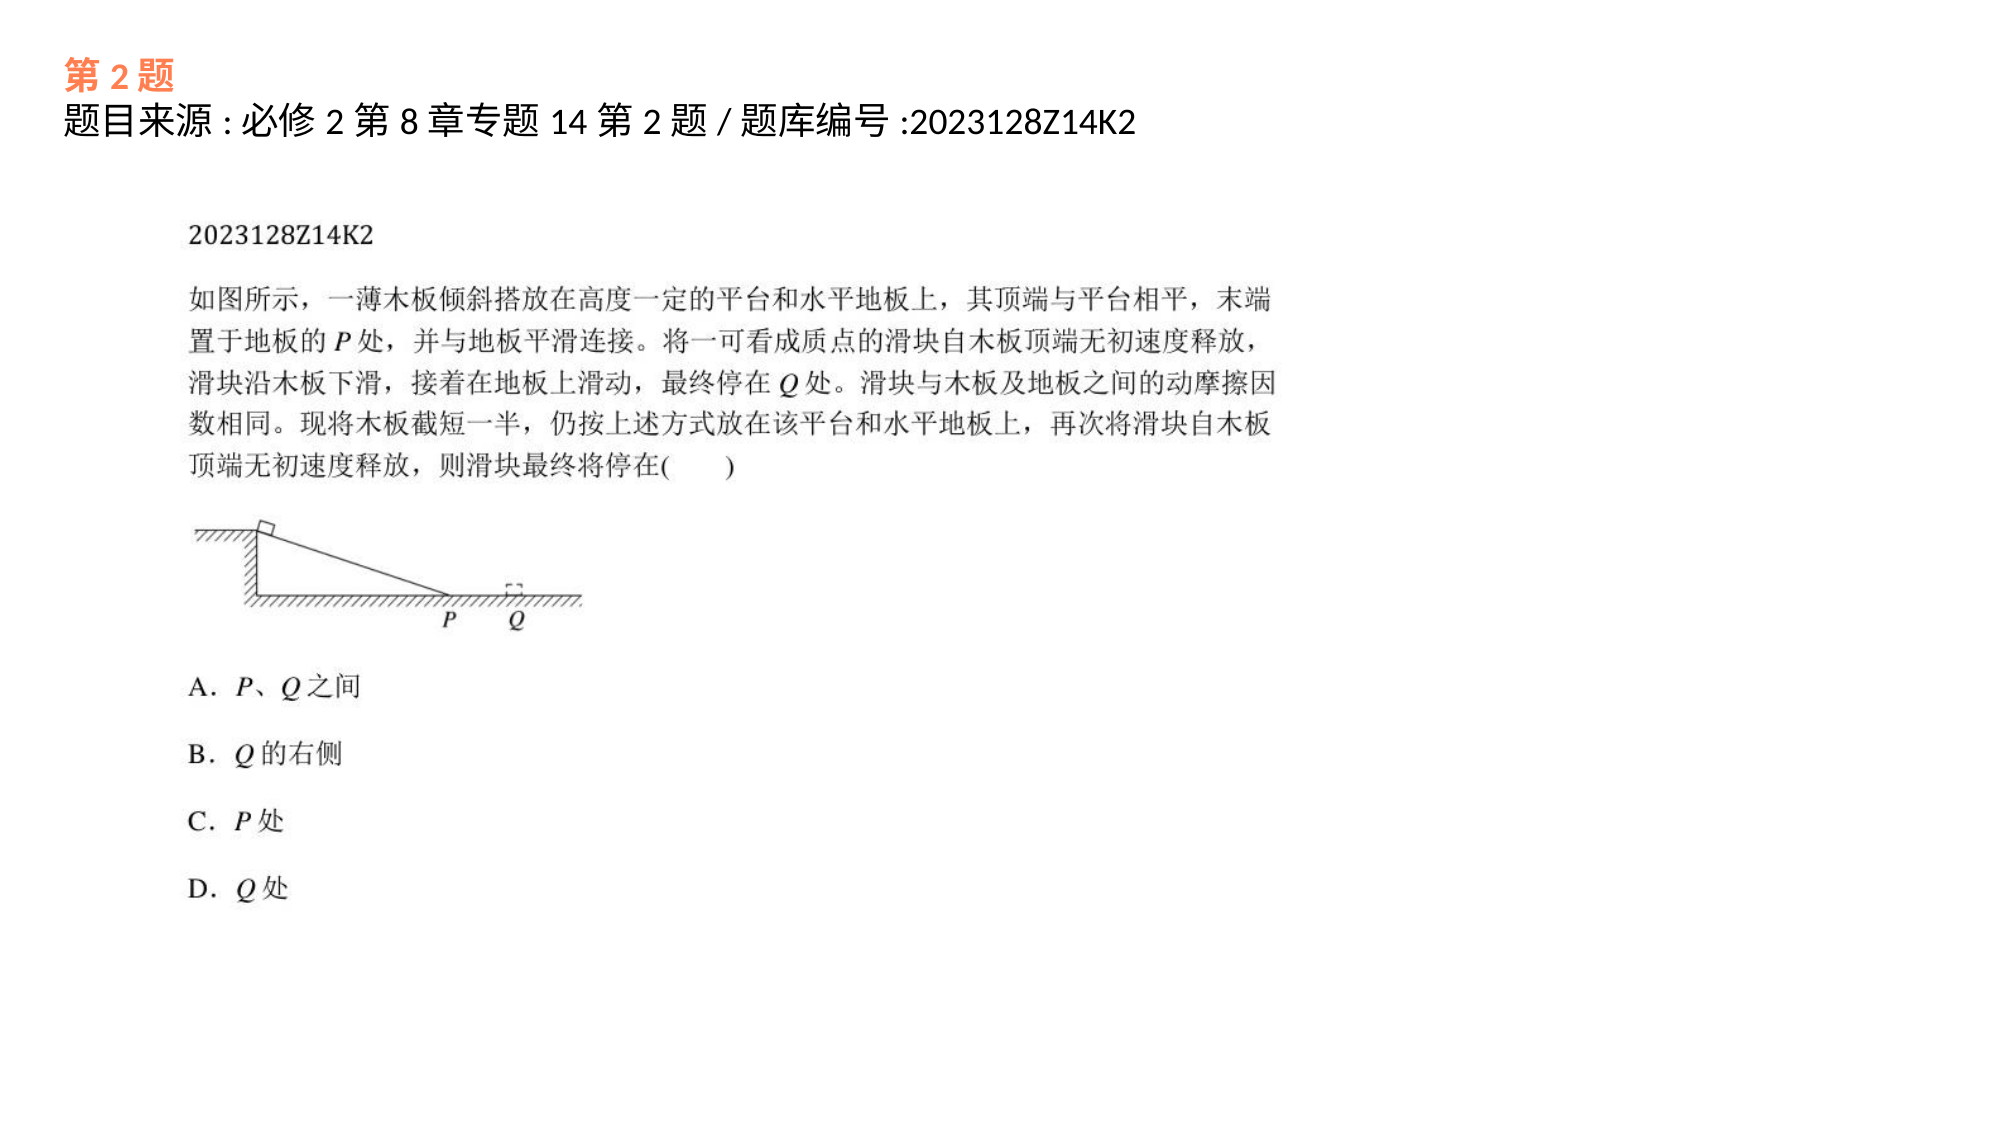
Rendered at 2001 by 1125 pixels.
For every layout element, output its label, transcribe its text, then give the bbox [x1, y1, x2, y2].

text_box 第2题 题目来源:必修2第8章专题14第2题/题库编号:2023128Z14K2 [48, 0, 1152, 150]
picture [149, 149, 1351, 1051]
